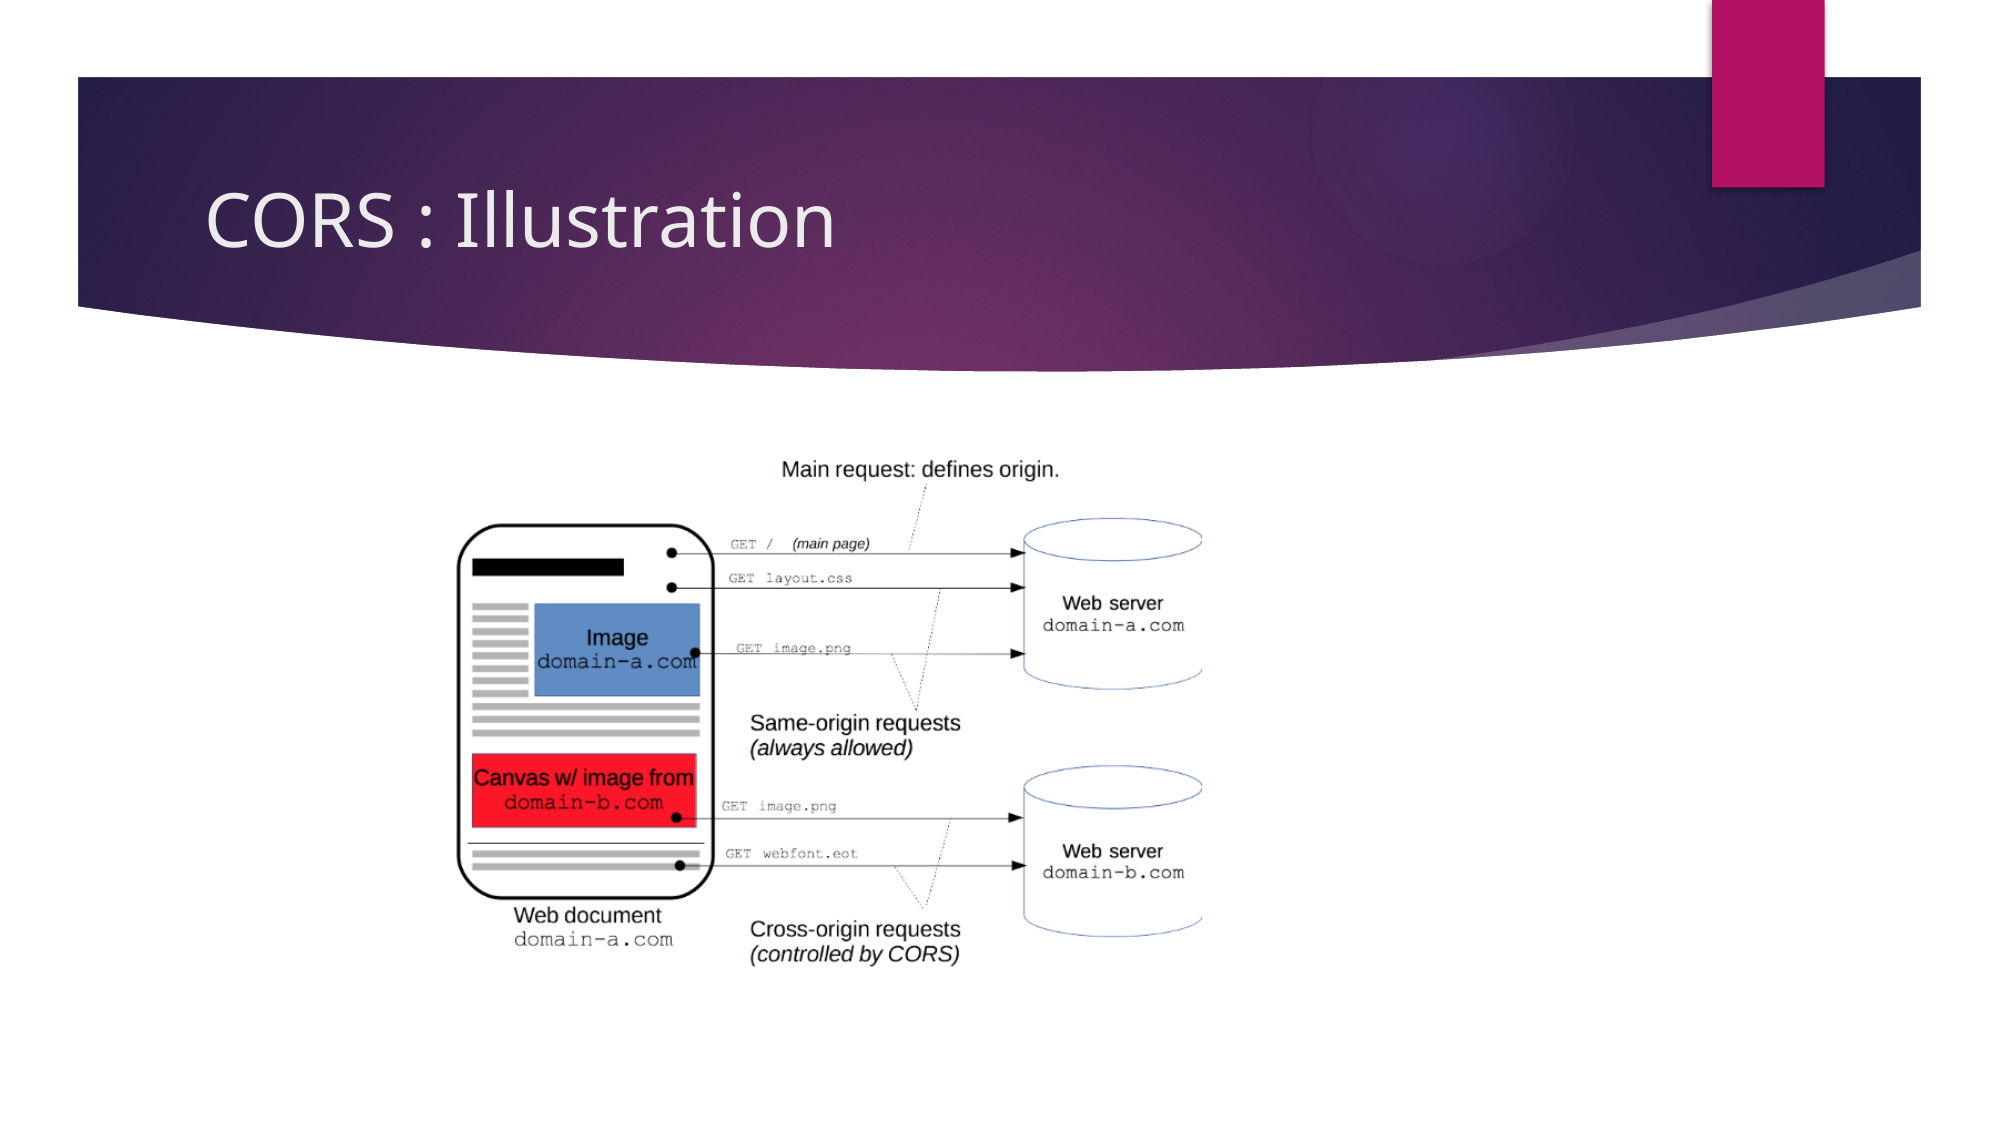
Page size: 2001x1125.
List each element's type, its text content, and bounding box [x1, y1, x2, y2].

title CORS : Illustration [189, 159, 1627, 276]
picture [411, 426, 1272, 988]
